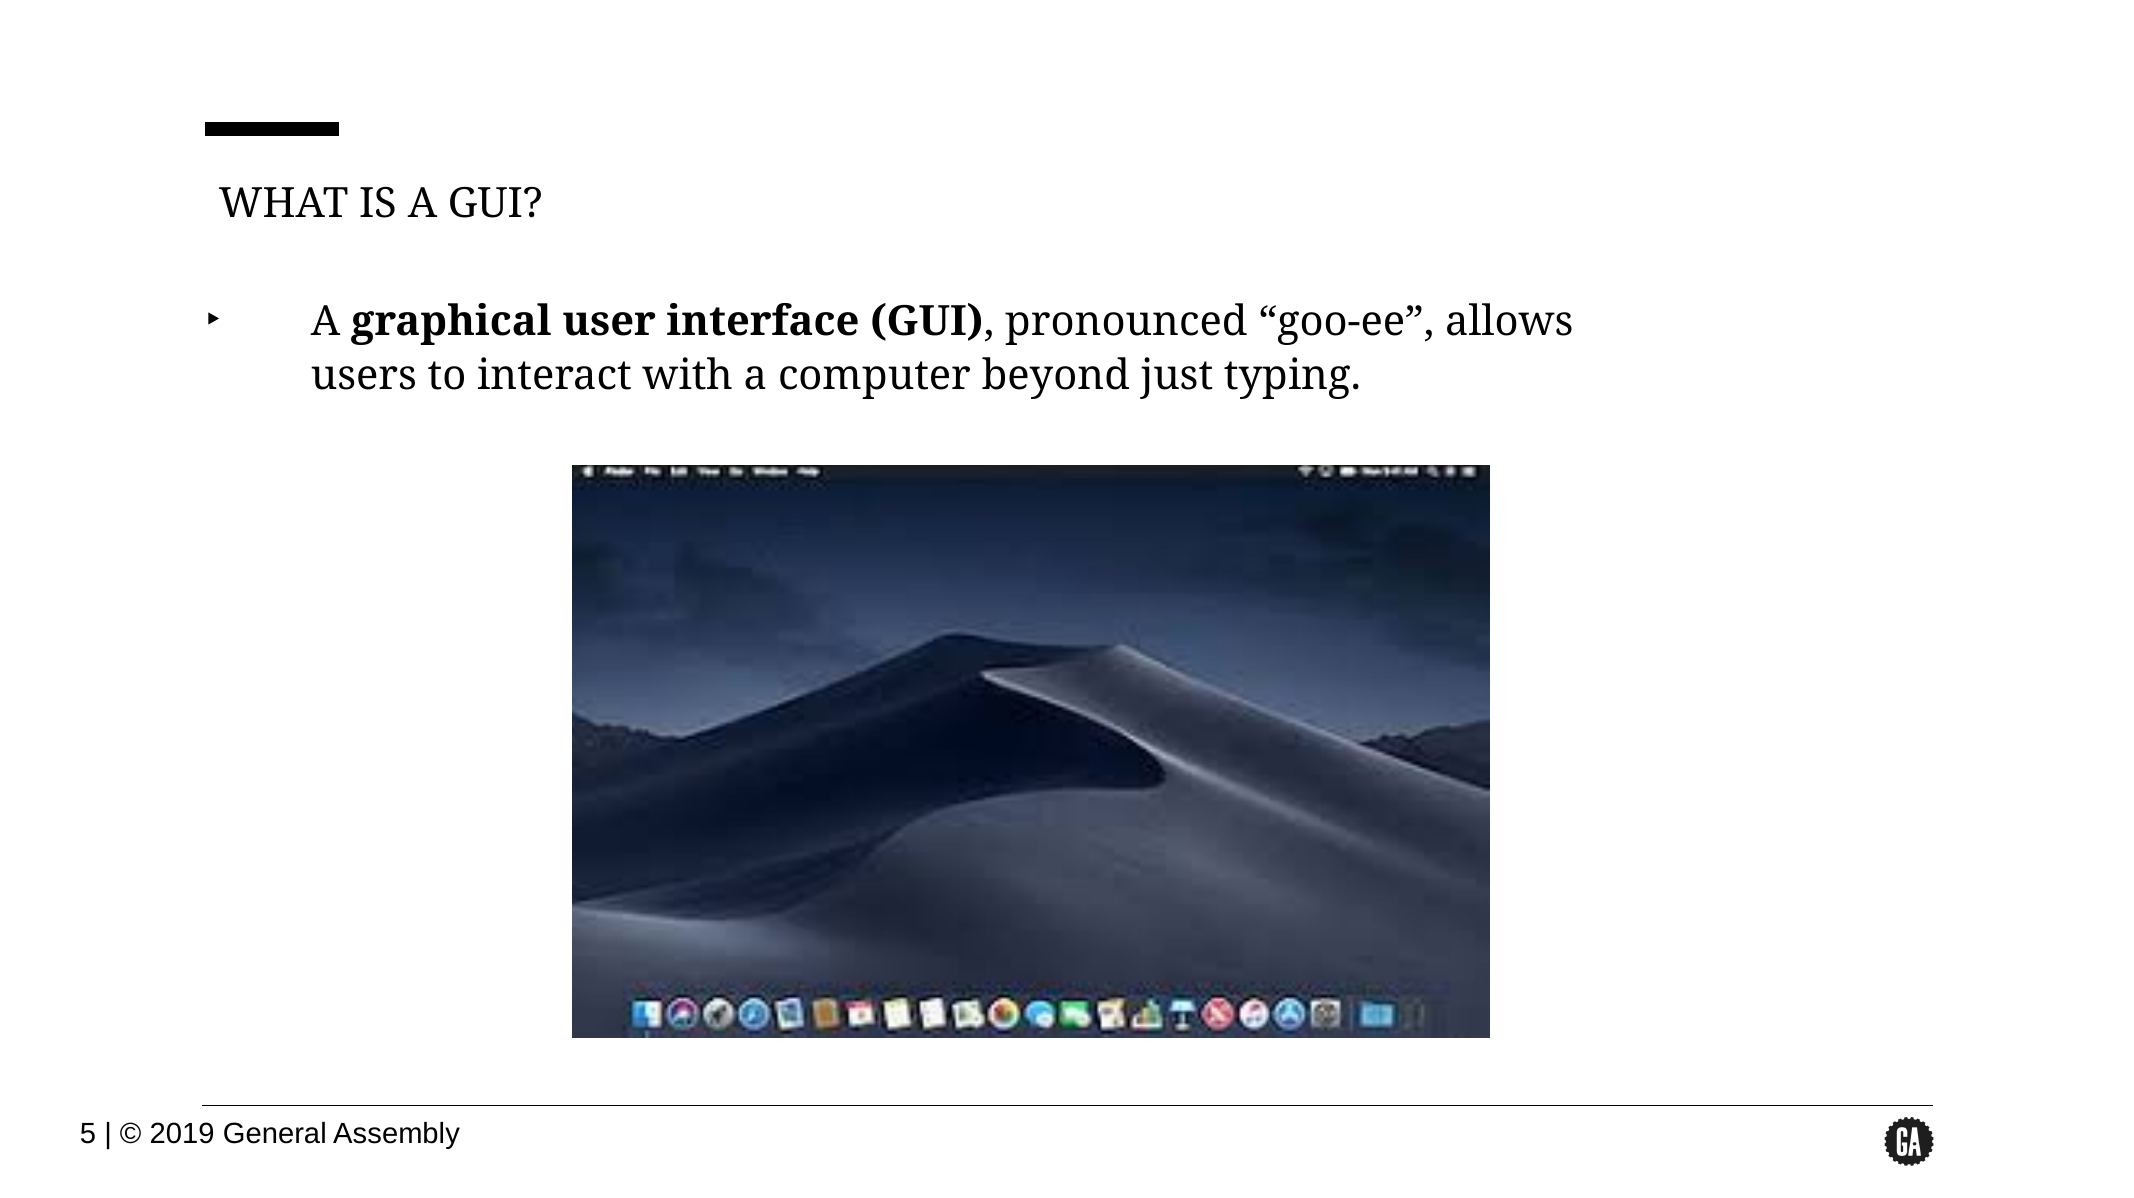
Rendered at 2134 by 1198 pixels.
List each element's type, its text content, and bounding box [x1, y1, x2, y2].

picture [572, 465, 1490, 1038]
list A graphical user interface (GUI), pronounced “goo-ee”, allows users to interact with a computer beyond just typing. [205, 288, 1638, 578]
picture [1884, 1117, 1934, 1166]
list WHAT IS A GUI? [203, 160, 1050, 204]
